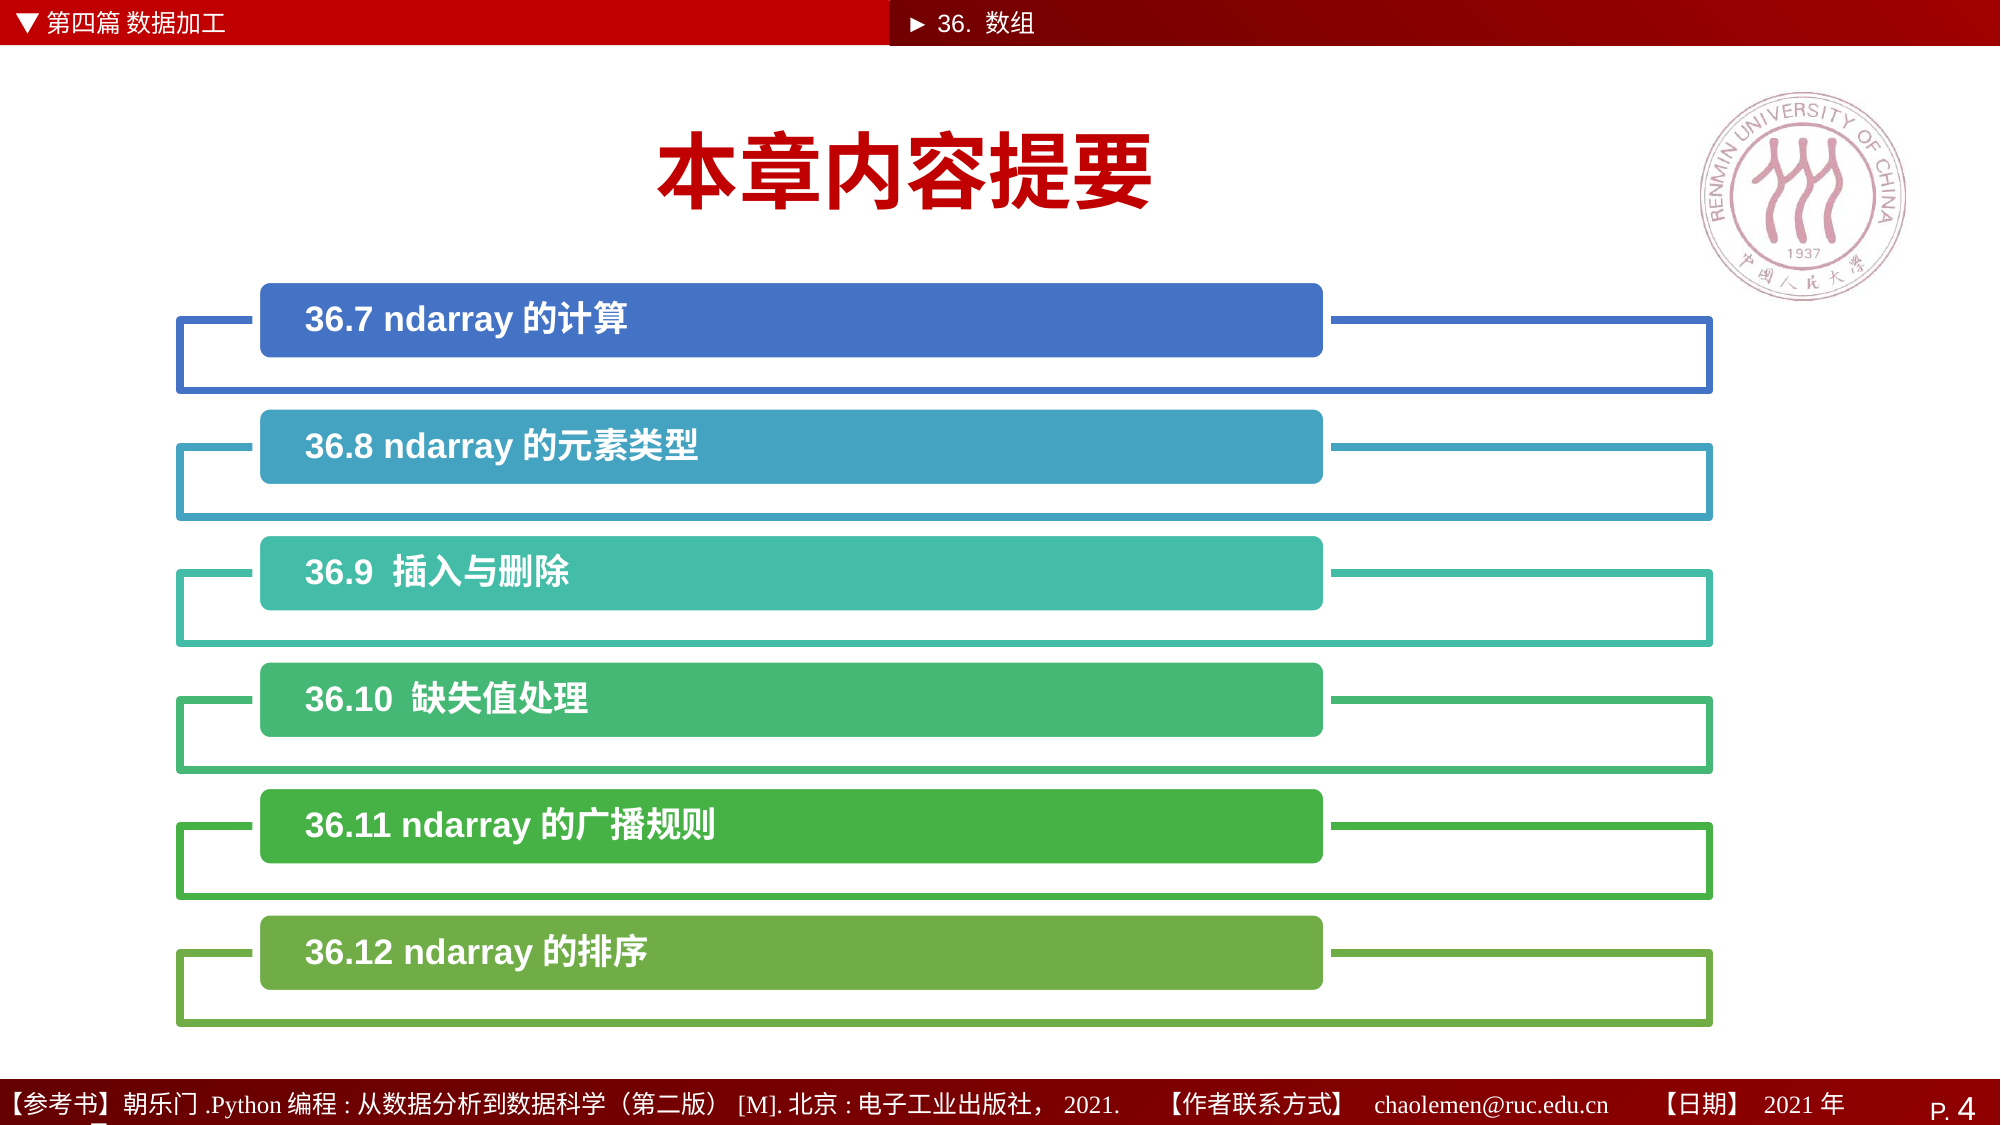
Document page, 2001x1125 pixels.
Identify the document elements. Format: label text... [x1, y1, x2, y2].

list ▼第四篇 数据加工 [0, 0, 725, 43]
list ► 36. 数组 [890, 0, 1249, 43]
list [179, 267, 1710, 1035]
picture [1696, 89, 1910, 304]
title 本章内容提要 [101, 101, 1710, 237]
